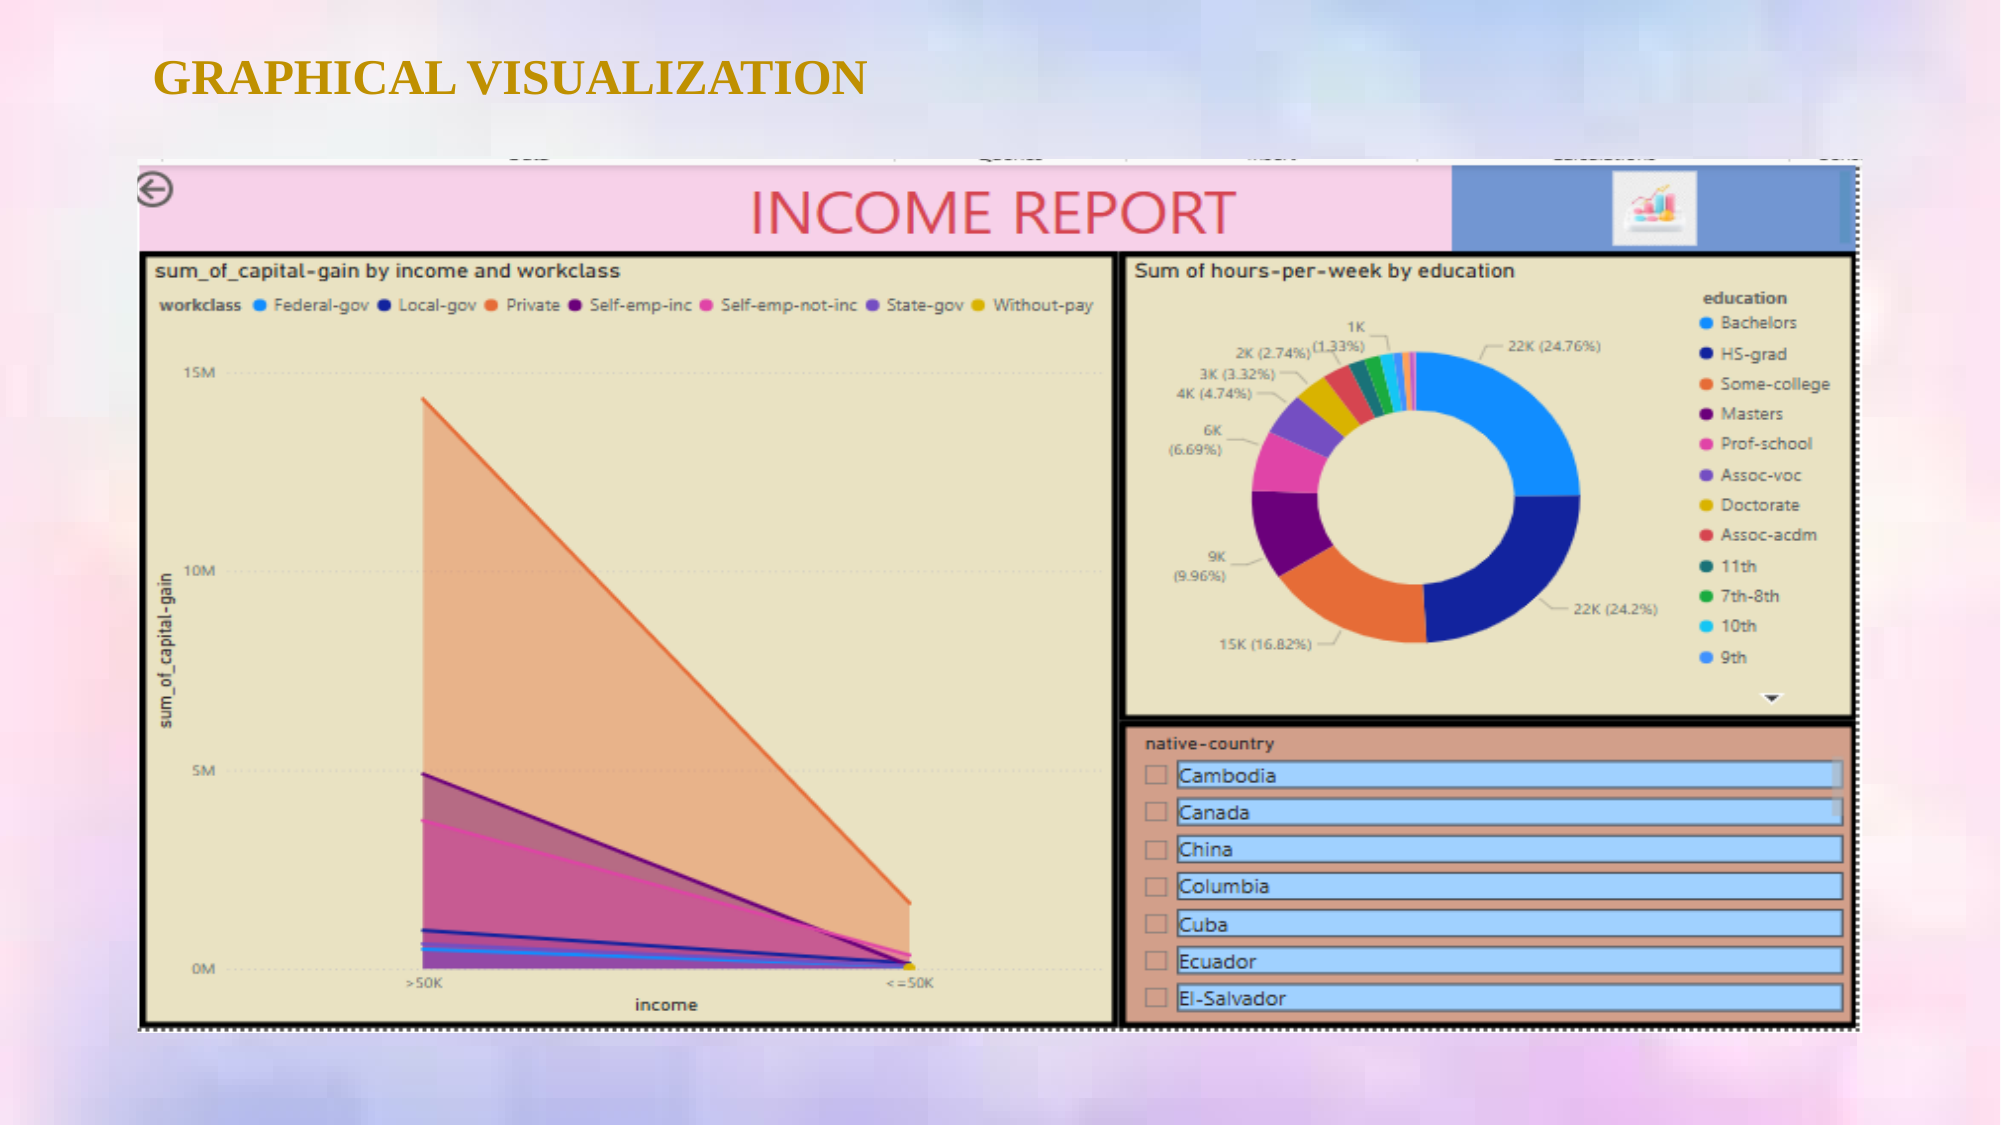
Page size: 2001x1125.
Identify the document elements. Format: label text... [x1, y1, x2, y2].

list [137, 159, 1863, 1033]
title GRAPHICAL VISUALIZATION [137, 22, 1863, 135]
